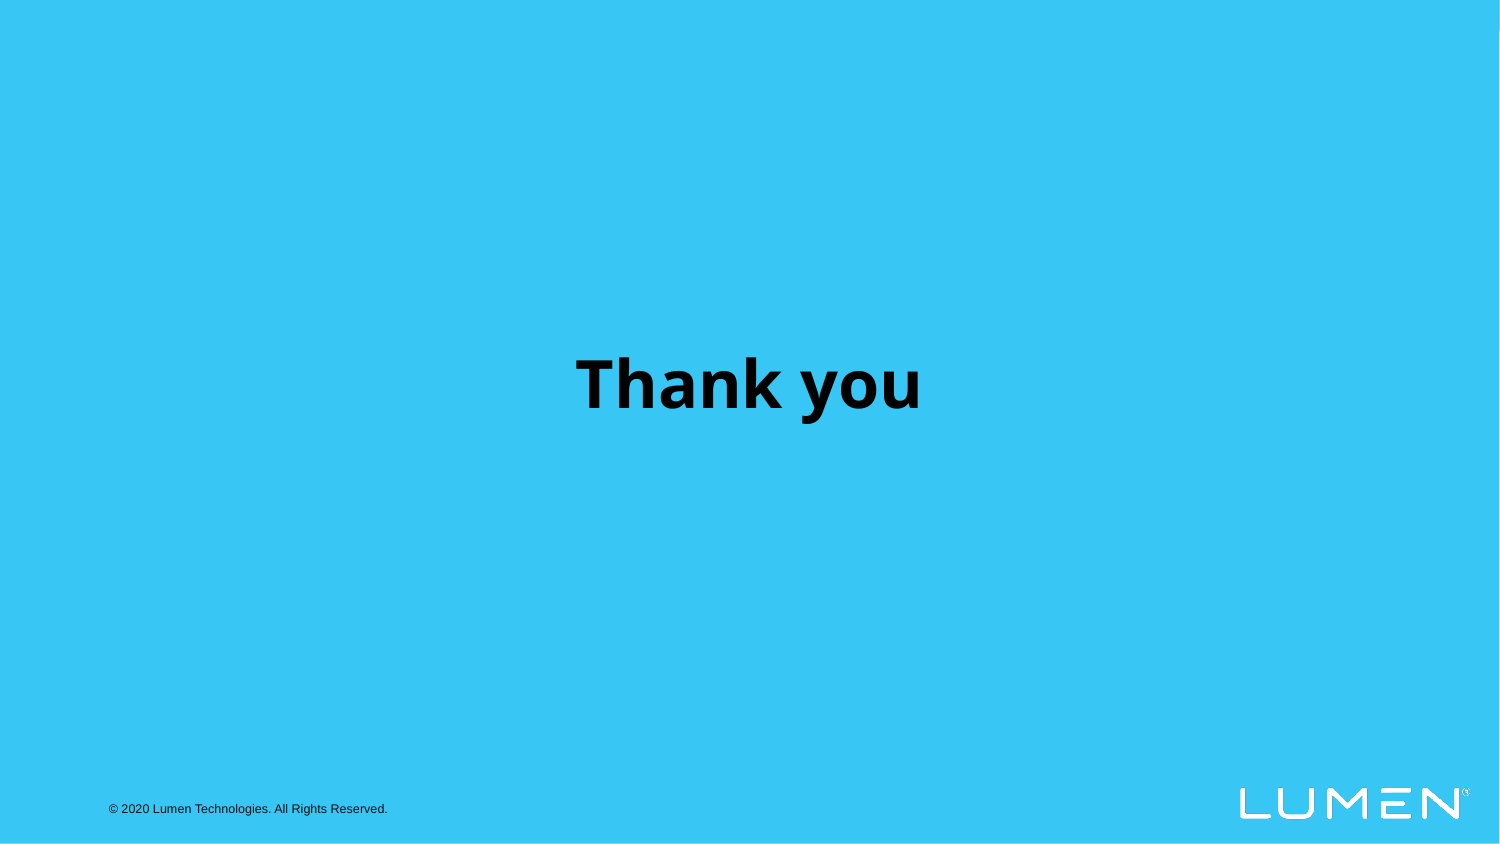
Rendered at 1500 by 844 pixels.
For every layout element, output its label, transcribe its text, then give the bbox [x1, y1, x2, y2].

title Thank you [102, 307, 1397, 468]
picture [1220, 767, 1490, 839]
